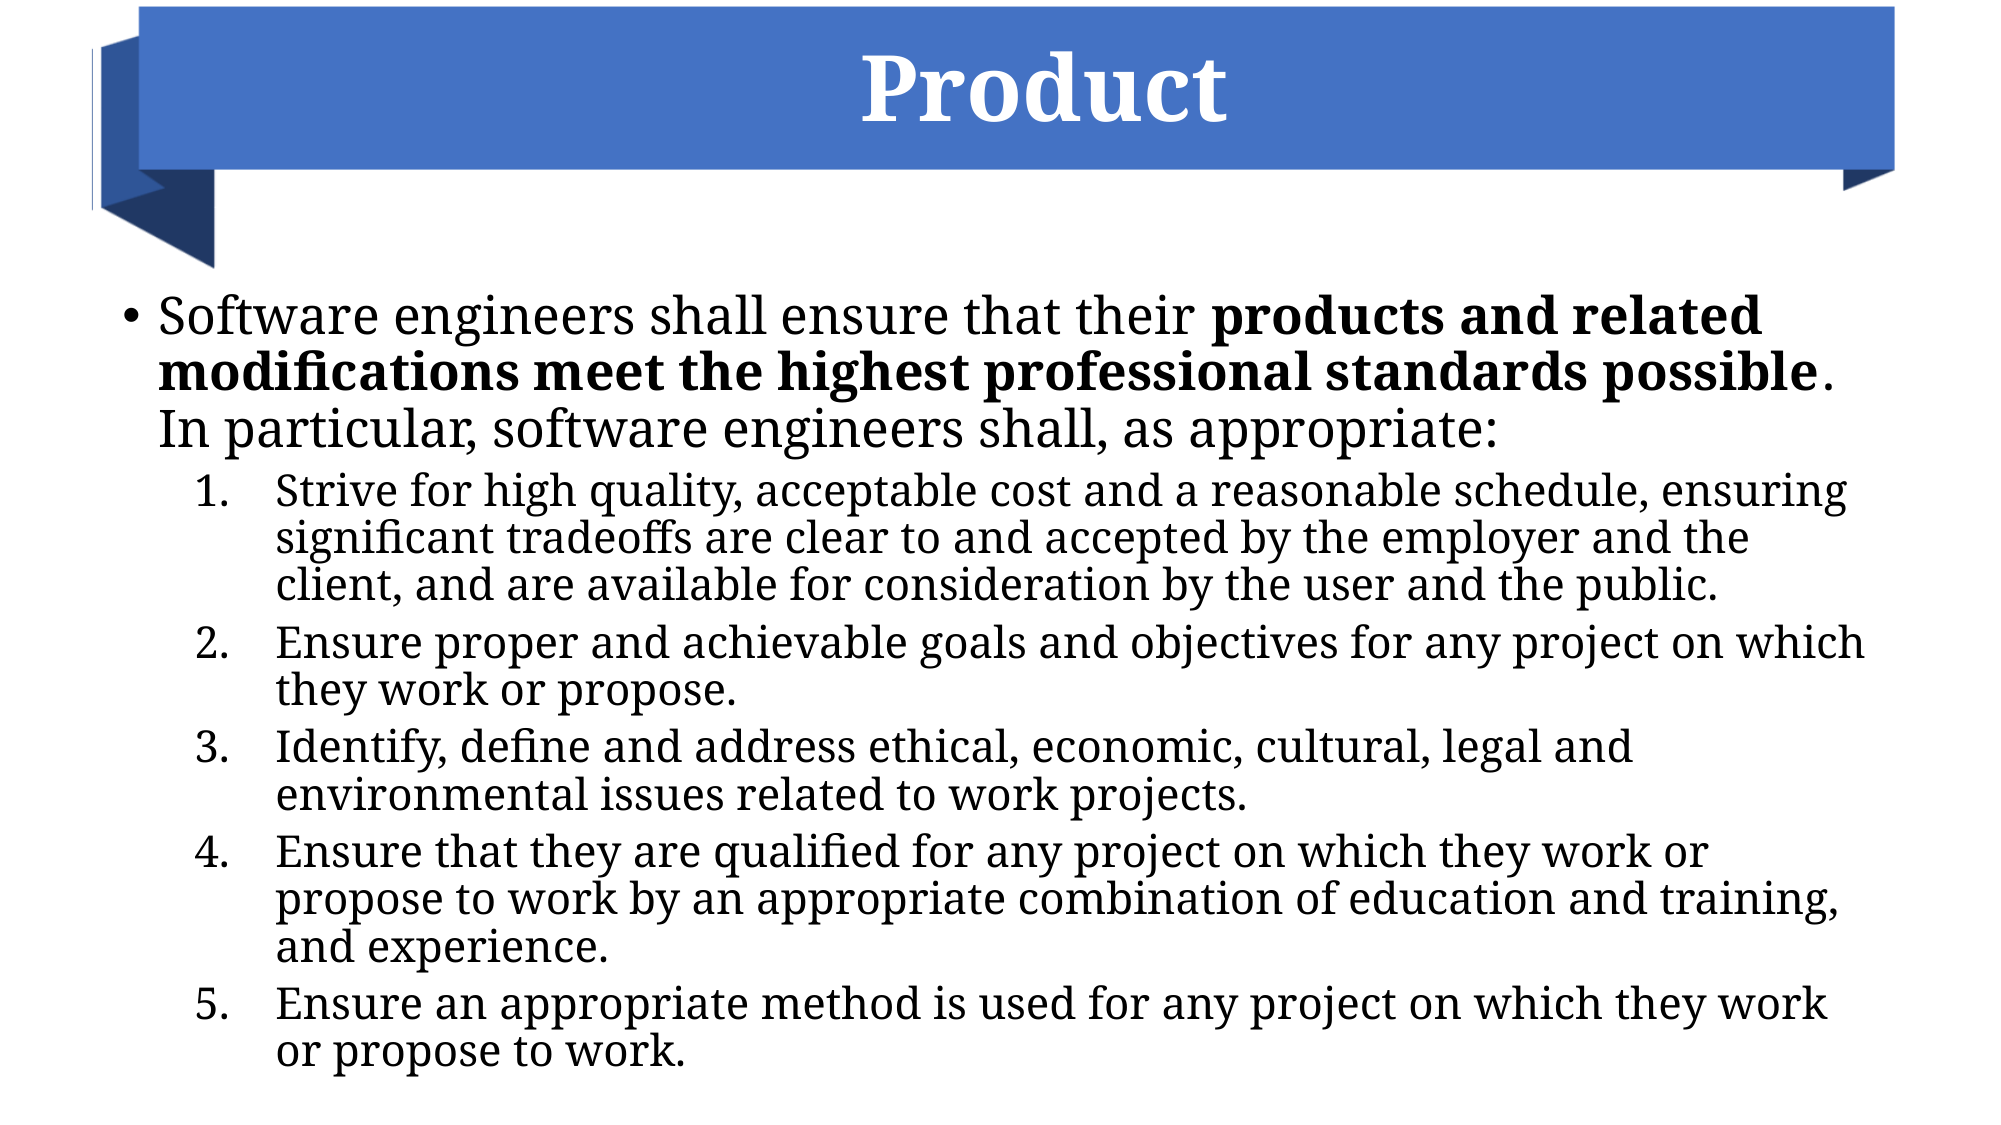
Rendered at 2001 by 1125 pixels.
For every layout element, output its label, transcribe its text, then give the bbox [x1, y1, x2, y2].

picture [84, 1, 1907, 274]
text_box Software engineers shall ensure that their products and related modifications meet the highest professional standards possible. In particular, software engineers shall, as appropriate: Strive for high quality, acceptable cost and a reasonable schedule, ensuring significant tradeoffs are clear to and accepted by the employer and the client, and are available for consideration by the user and the public. Ensure proper and achievable goals and objectives for any project on which they work or propose. Identify, define and address ethical, economic, cultural, legal and environmental issues related to work projects. Ensure that they are qualified for any project on which they work or propose to work by an appropriate combination of education and training, and experience. Ensure an appropriate method is used for any project on which they work or propose to work. [107, 282, 1893, 1096]
text_box [114, 636, 1342, 1096]
title Product [196, 11, 1893, 149]
